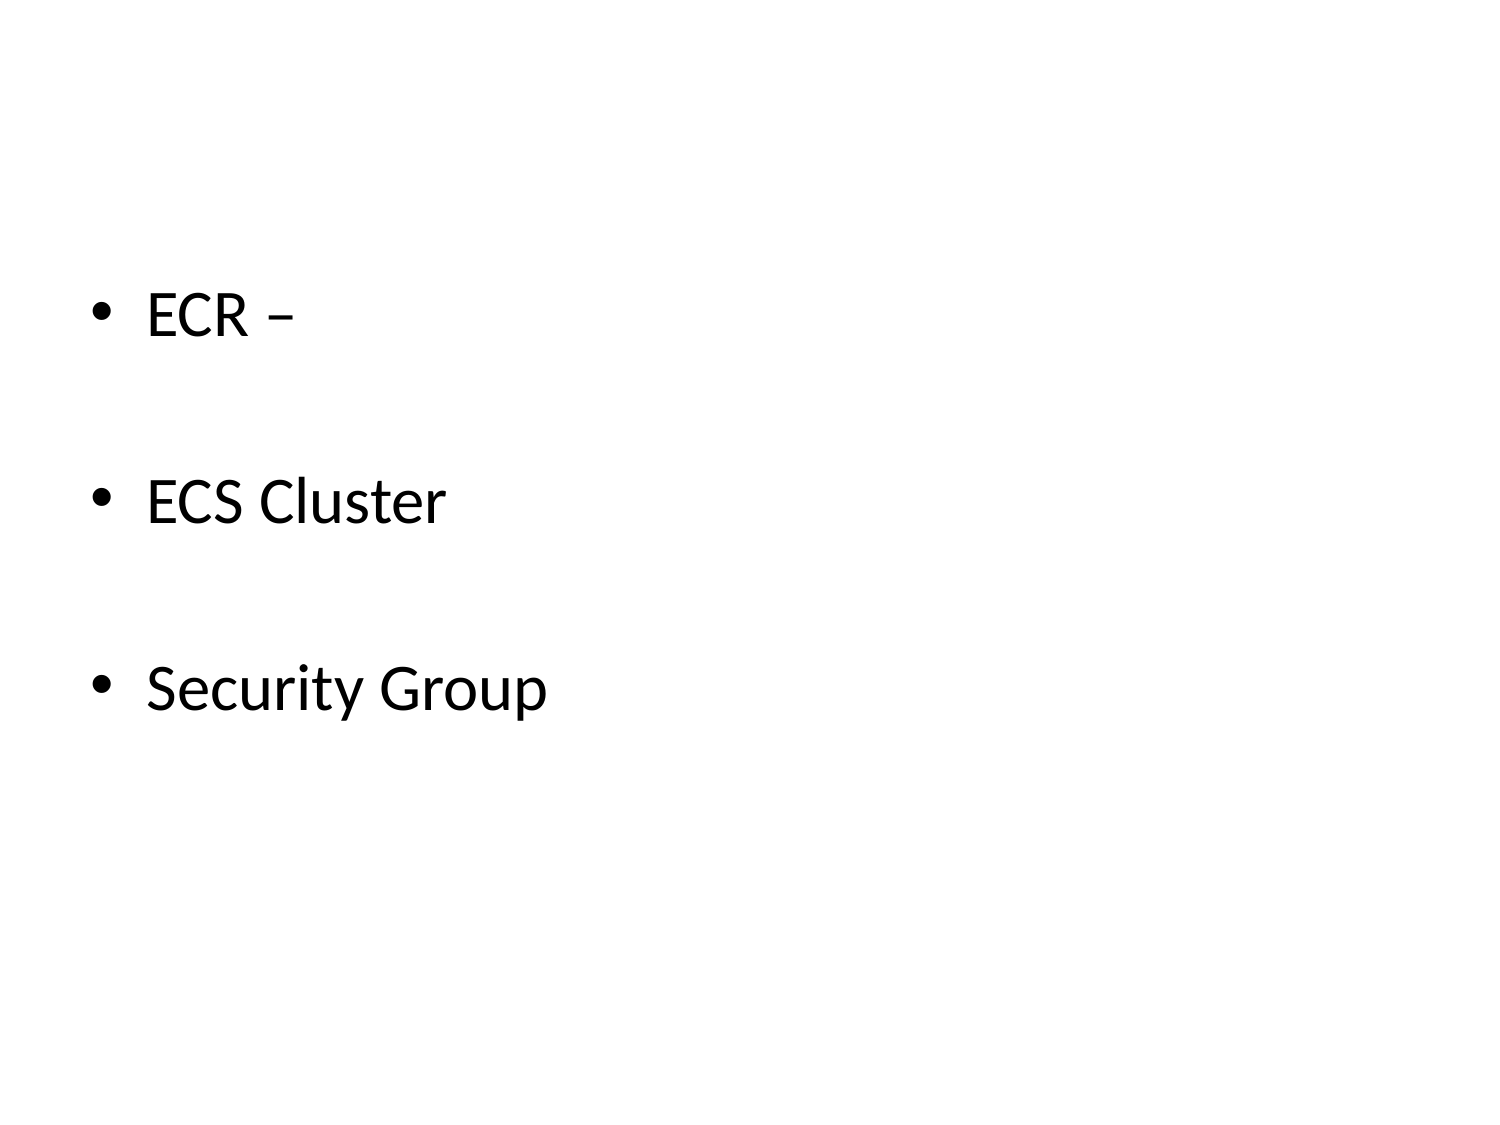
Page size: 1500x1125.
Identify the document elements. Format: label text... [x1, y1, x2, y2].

list ECR – ECS Cluster Security Group [75, 262, 1425, 1005]
